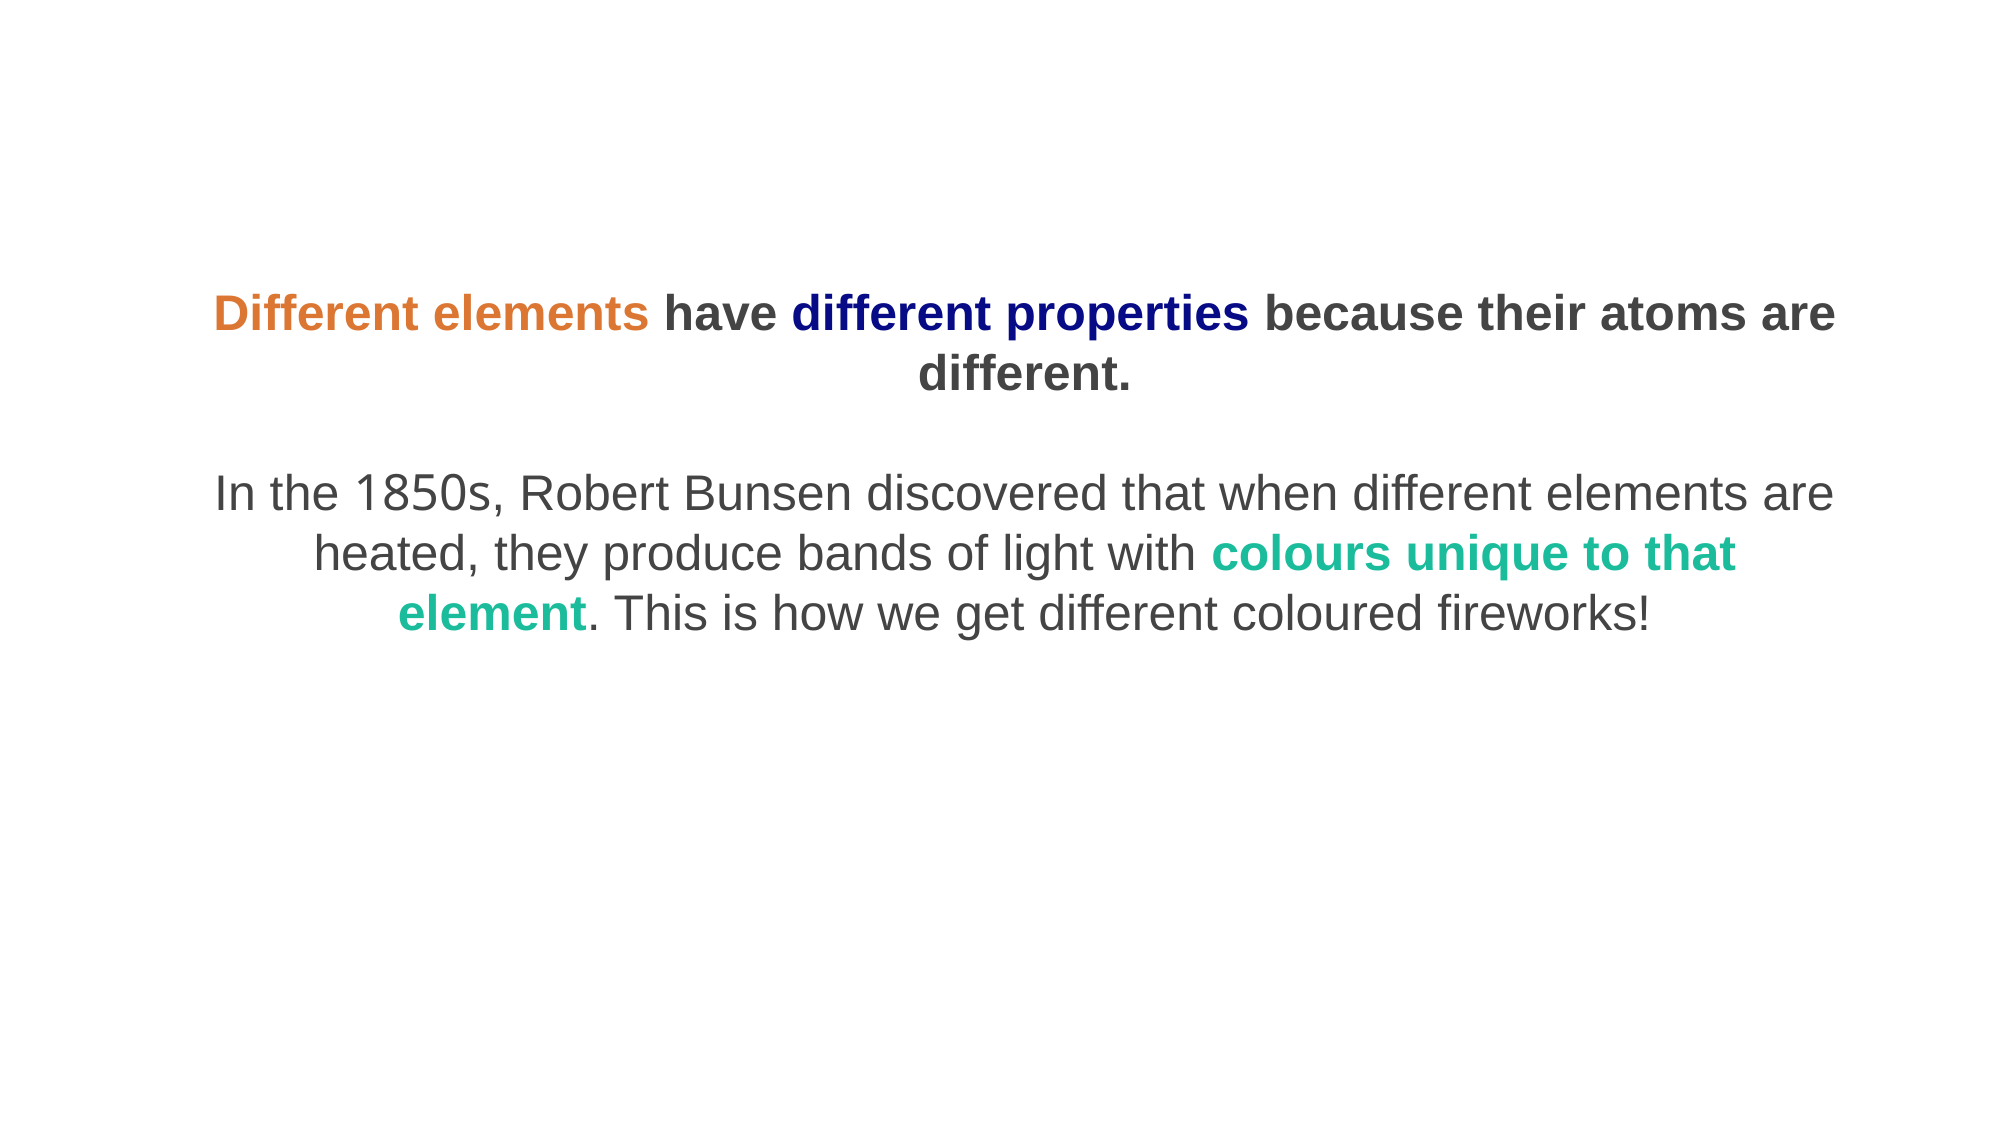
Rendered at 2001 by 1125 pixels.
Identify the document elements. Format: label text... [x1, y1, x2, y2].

text_box Different elements have different properties because their atoms are different. In the 1850s, Robert Bunsen discovered that when different elements are heated, they produce bands of light with colours unique to that element. This is how we get different coloured fireworks! [193, 272, 1857, 648]
